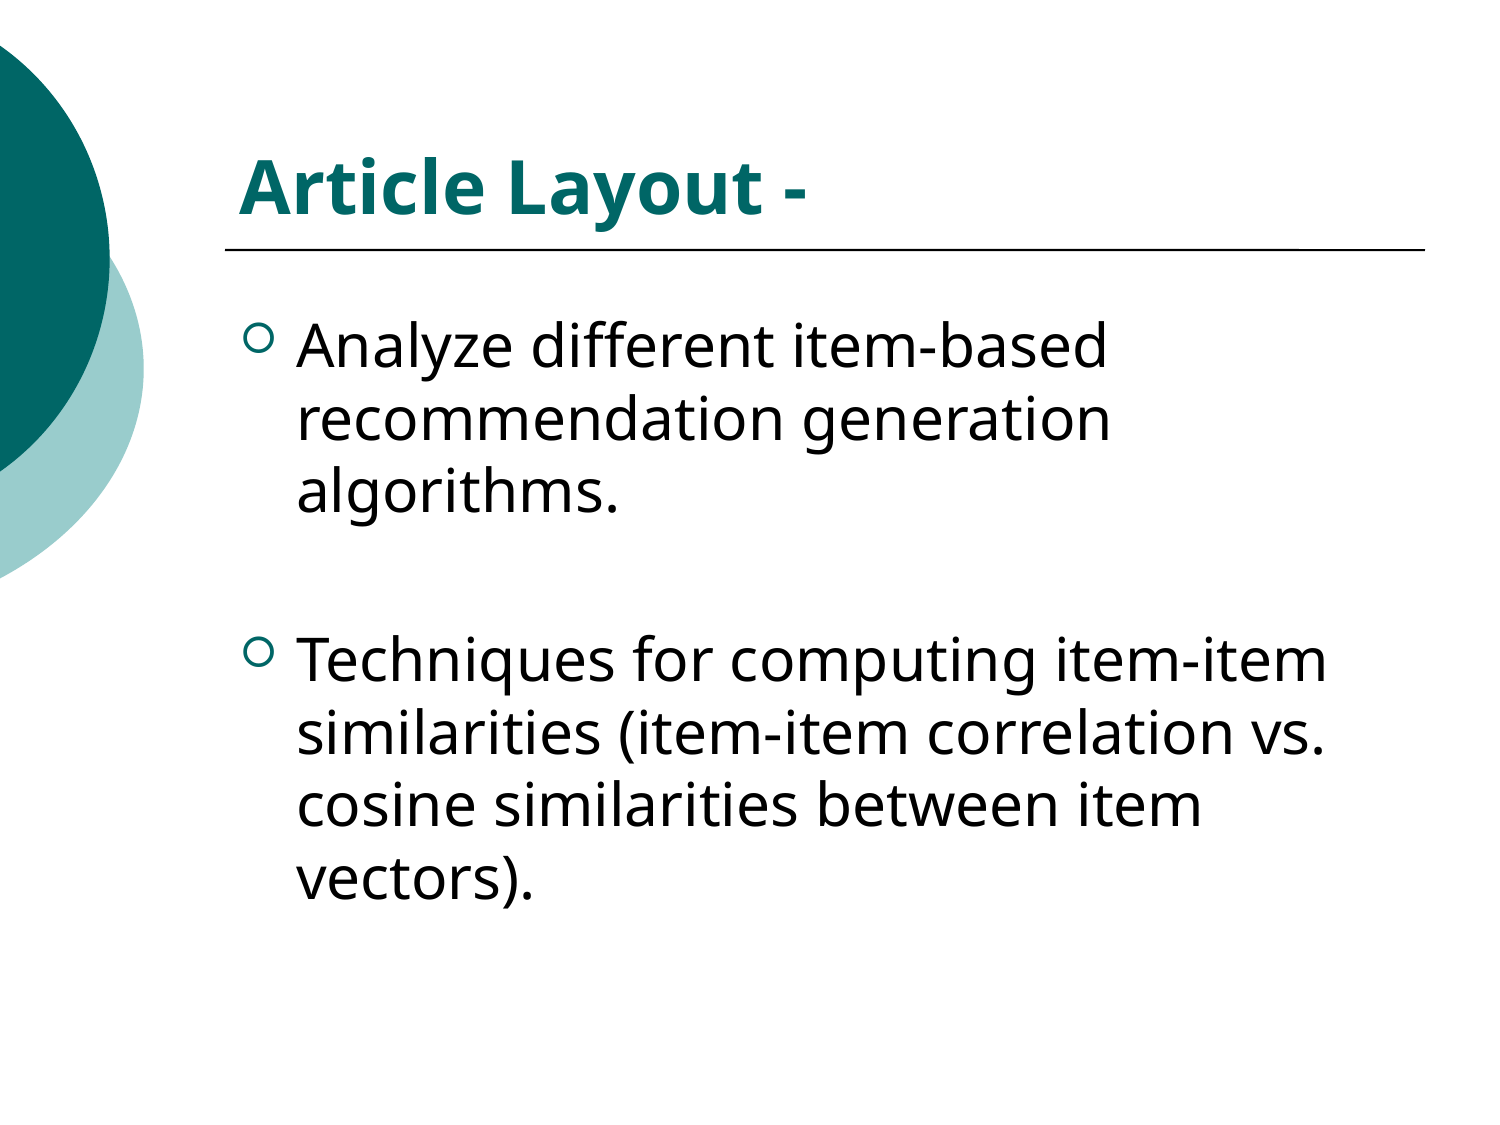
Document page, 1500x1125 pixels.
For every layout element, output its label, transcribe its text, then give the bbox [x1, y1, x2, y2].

title Article Layout - [224, 49, 1425, 238]
list Analyze different item-based recommendation generation algorithms. Techniques for computing item-item similarities (item-item correlation vs. cosine similarities between item vectors). [224, 299, 1425, 975]
